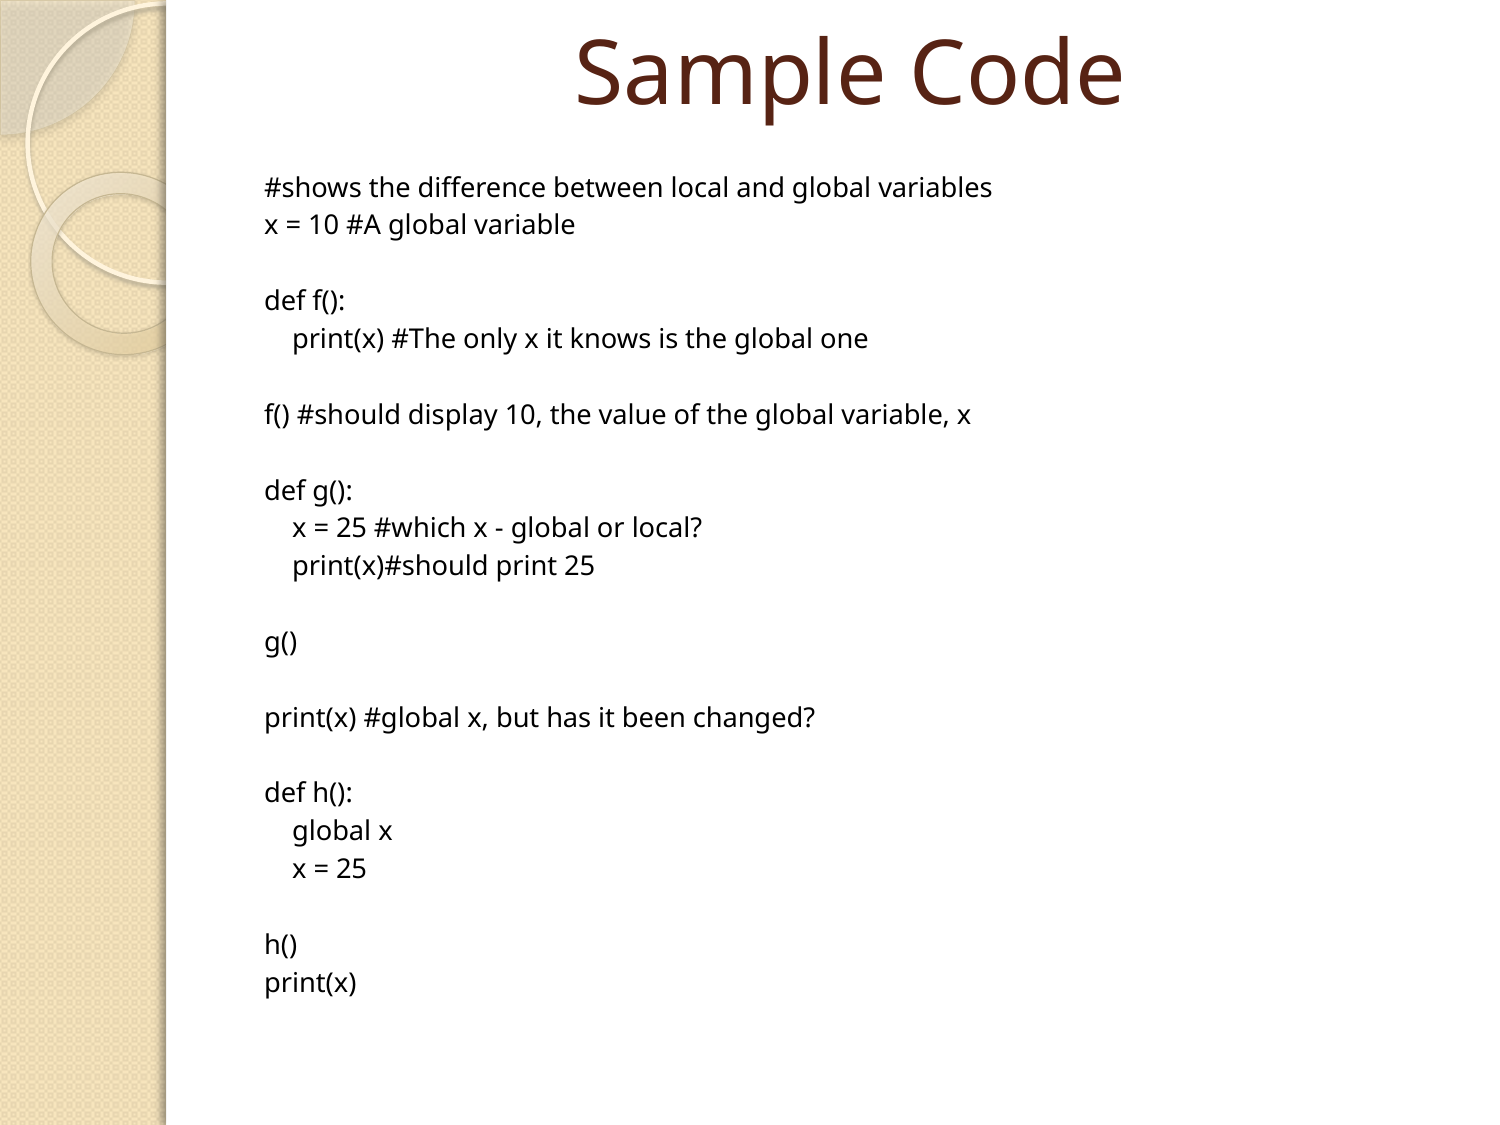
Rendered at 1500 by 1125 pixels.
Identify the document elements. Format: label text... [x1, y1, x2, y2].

list #shows the difference between local and global variables x = 10 #A global variable def f(): print(x) #The only x it knows is the global one f() #should display 10, the value of the global variable, x def g(): x = 25 #which x - global or local? print(x)#should print 25 g() print(x) #global x, but has it been changed? def h(): global x x = 25 h() print(x) [235, 162, 1466, 1025]
title Sample Code [235, 0, 1466, 138]
